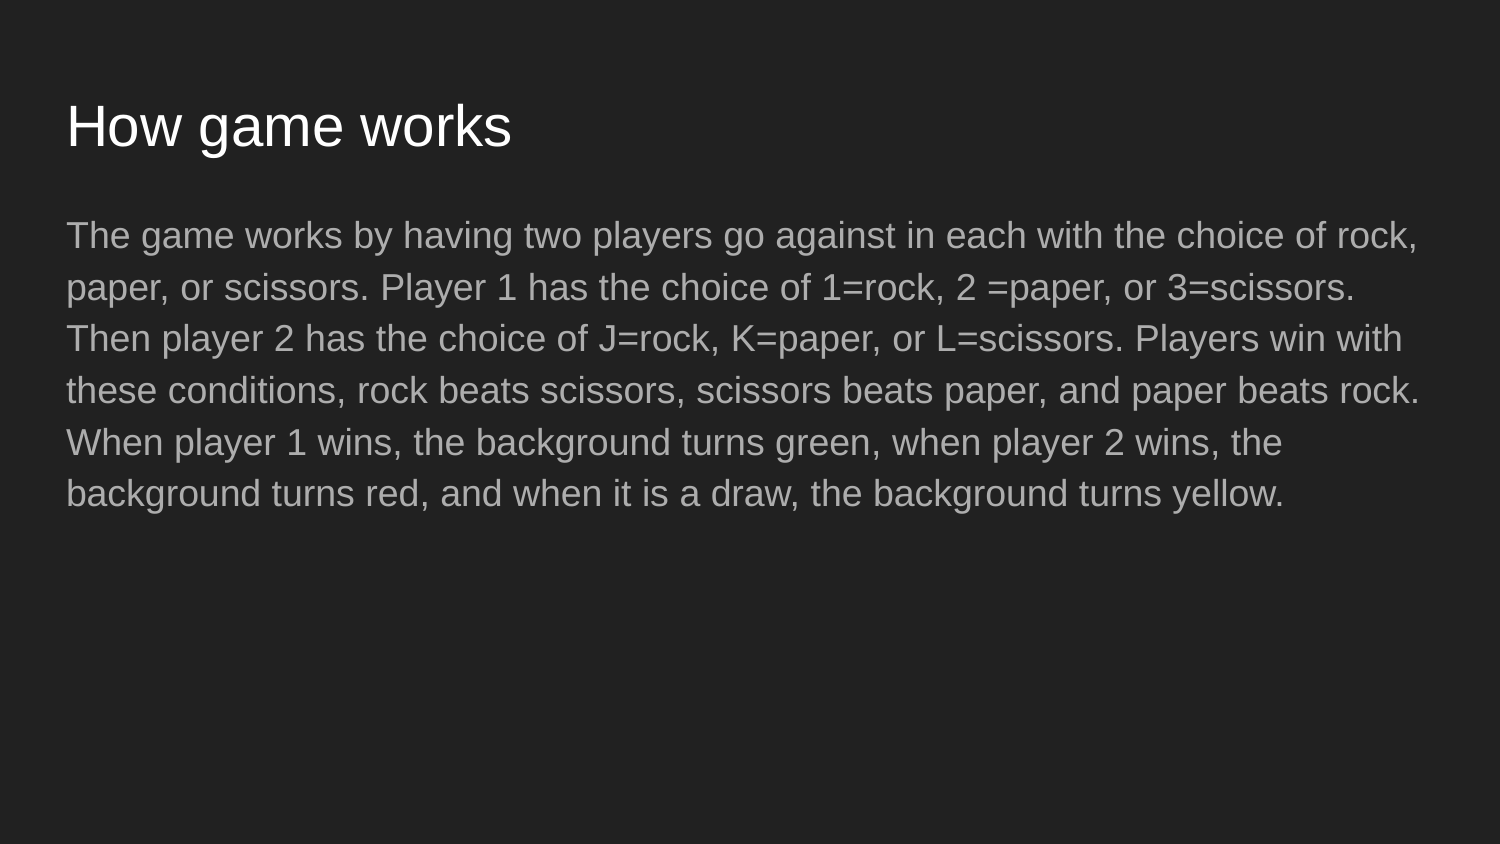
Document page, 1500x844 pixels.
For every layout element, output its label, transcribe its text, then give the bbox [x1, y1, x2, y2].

list The game works by having two players go against in each with the choice of rock, paper, or scissors. Player 1 has the choice of 1=rock, 2 =paper, or 3=scissors. Then player 2 has the choice of J=rock, K=paper, or L=scissors. Players win with these conditions, rock beats scissors, scissors beats paper, and paper beats rock. When player 1 wins, the background turns green, when player 2 wins, the background turns red, and when it is a draw, the background turns yellow. [51, 189, 1449, 750]
title How game works [51, 72, 1449, 167]
